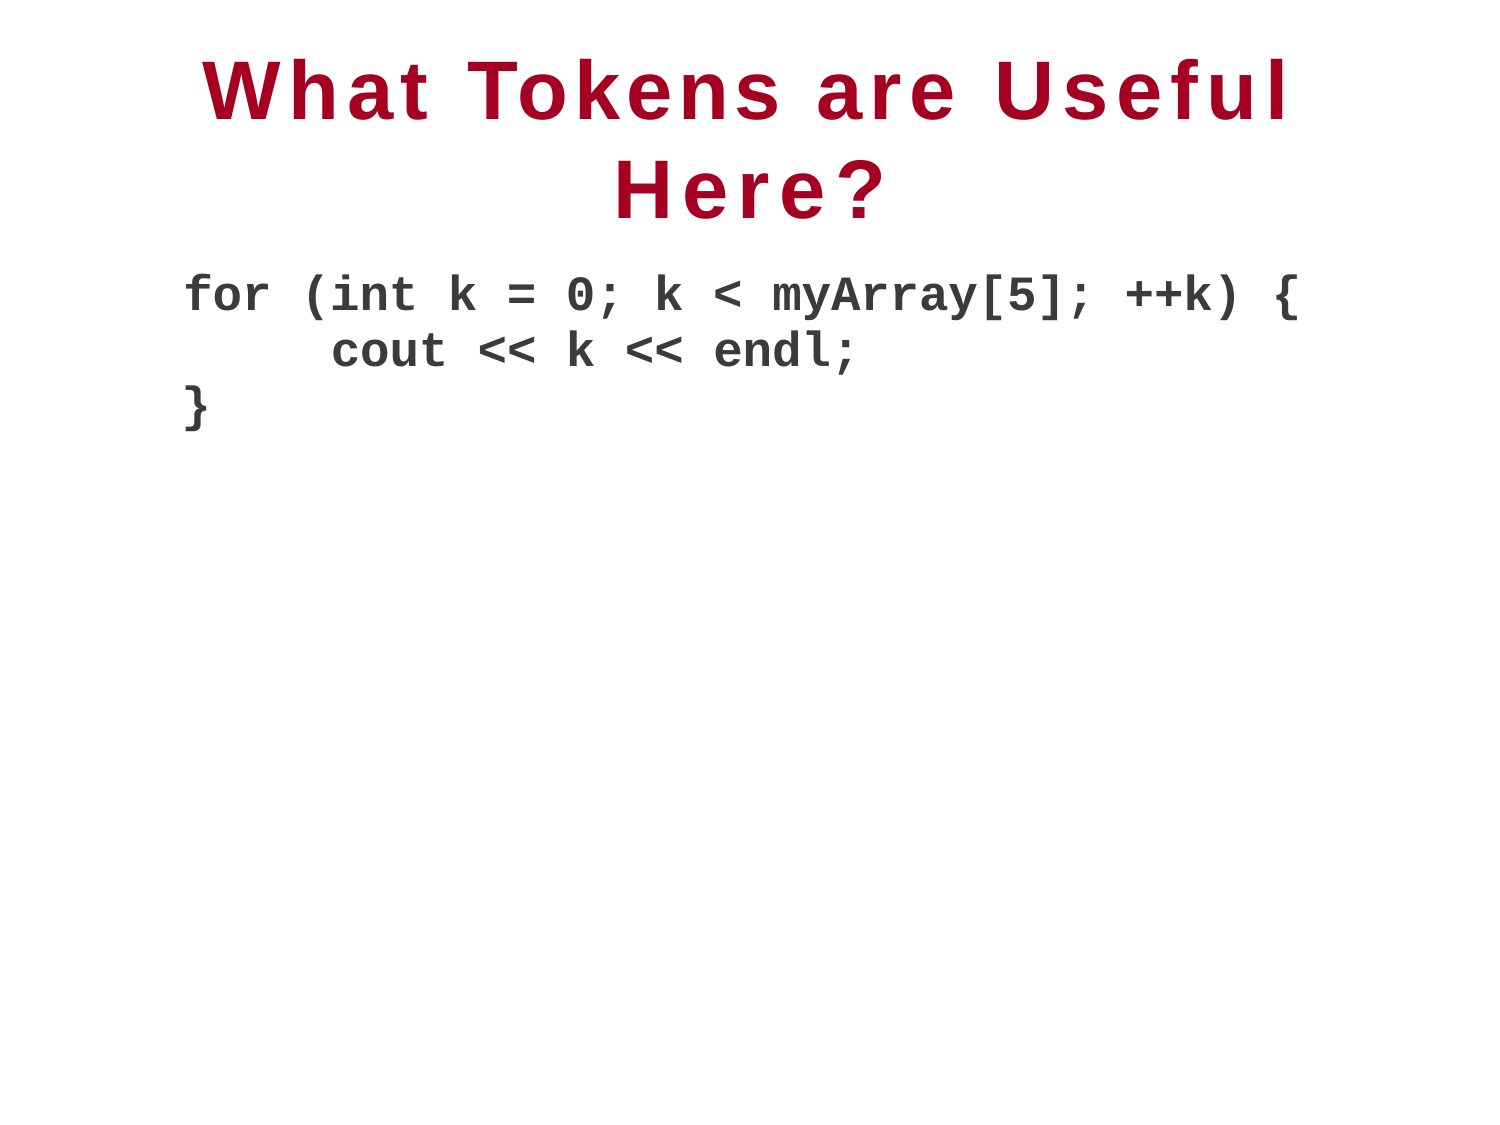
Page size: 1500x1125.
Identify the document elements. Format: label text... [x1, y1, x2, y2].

text_box for (int k = 0; k < myArray[5]; ++k) { cout << k << endl; } [181, 258, 1306, 431]
title What Tokens are Useful Here? [103, 34, 1395, 236]
